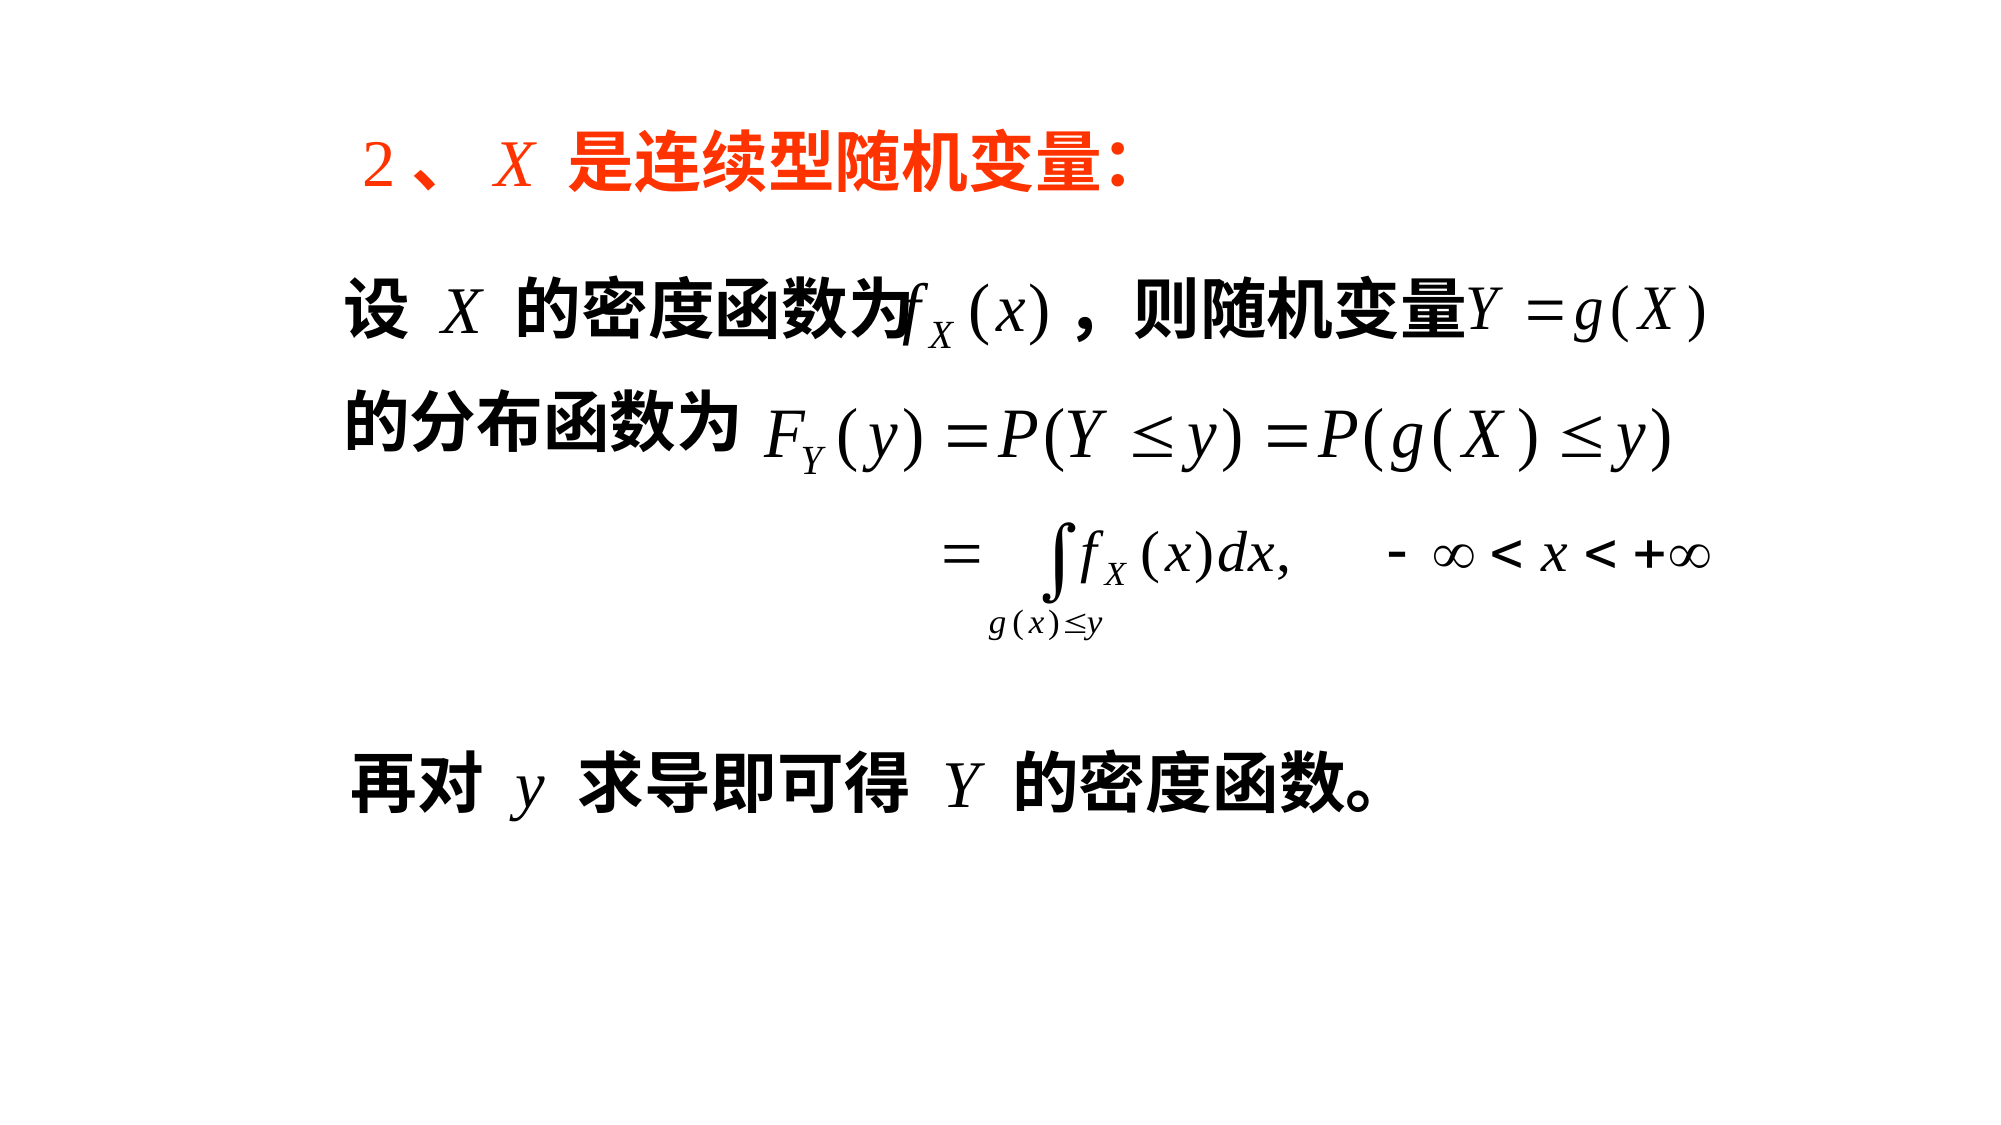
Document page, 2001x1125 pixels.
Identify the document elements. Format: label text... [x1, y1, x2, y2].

text_box 再对 y 求导即可得 Y 的密度函数。 [336, 734, 1399, 828]
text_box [329, 260, 1718, 650]
text_box 2、X 是连续型随机变量： [348, 113, 1411, 207]
